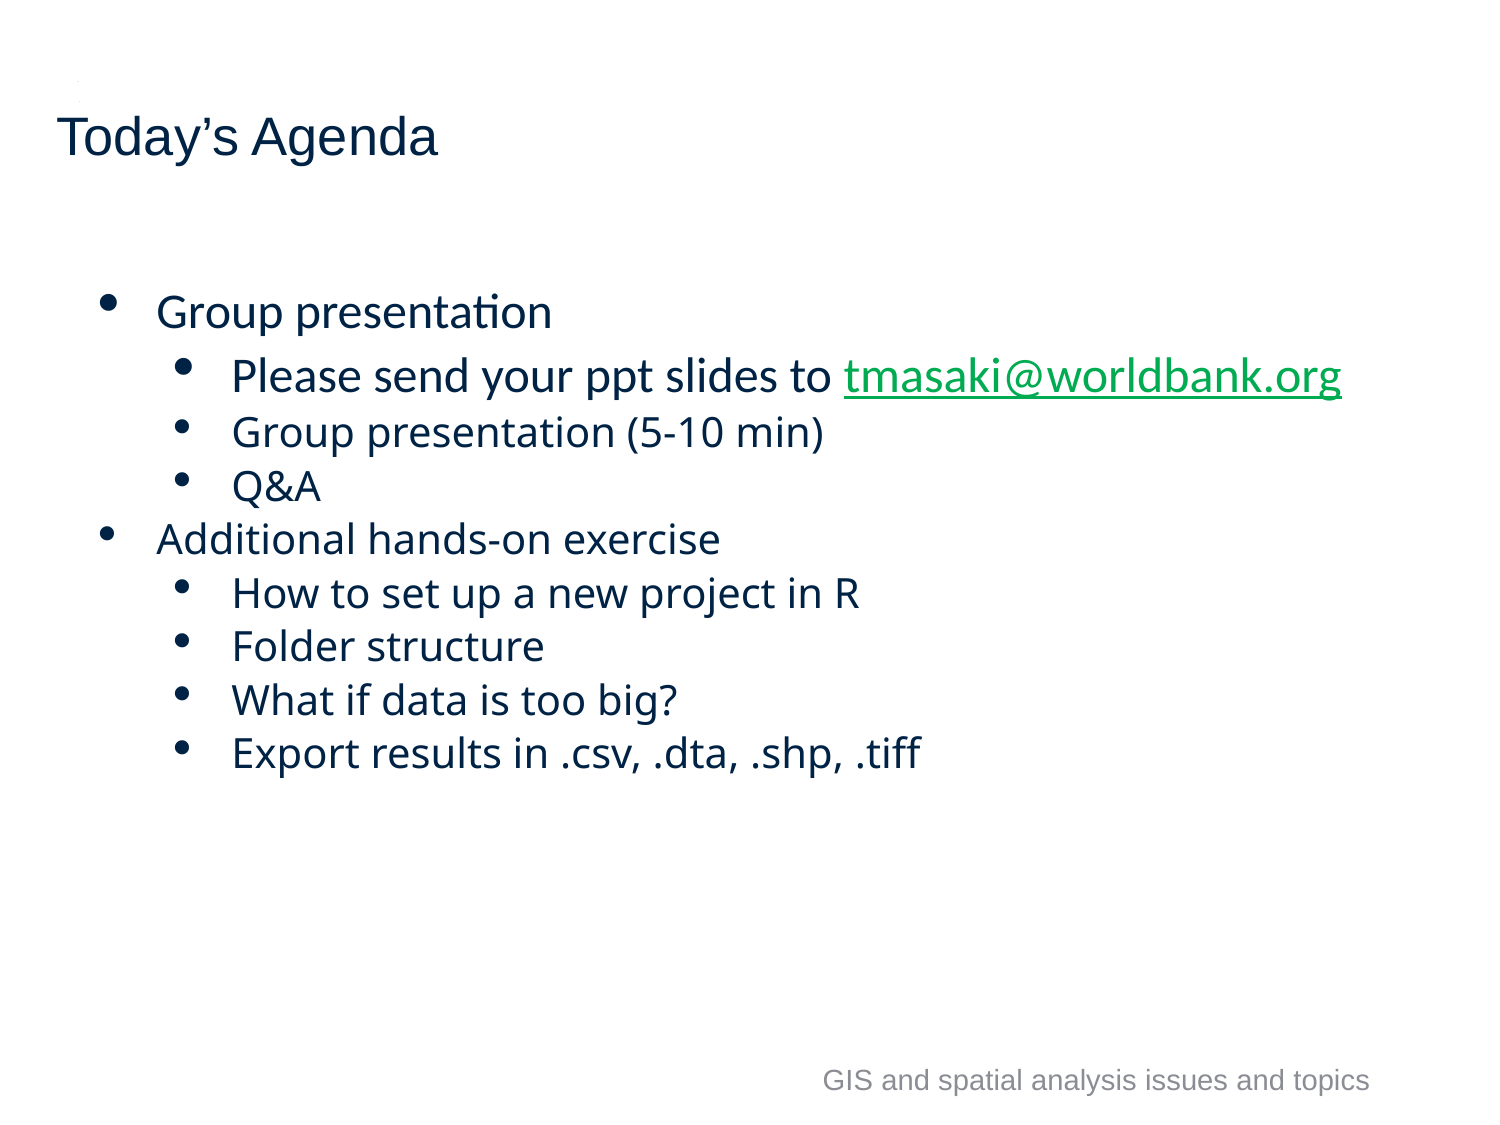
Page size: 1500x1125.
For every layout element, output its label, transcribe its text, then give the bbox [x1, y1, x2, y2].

text_box Group presentation Please send your ppt slides to tmasaki@worldbank.org Group presentation (5-10 min) Q&A Additional hands-on exercise How to set up a new project in R Folder structure What if data is too big? Export results in .csv, .dta, .shp, .tiff [85, 266, 1424, 889]
title Today’s Agenda [56, 49, 1441, 219]
footer GIS and spatial analysis issues and topics [467, 1042, 1386, 1097]
